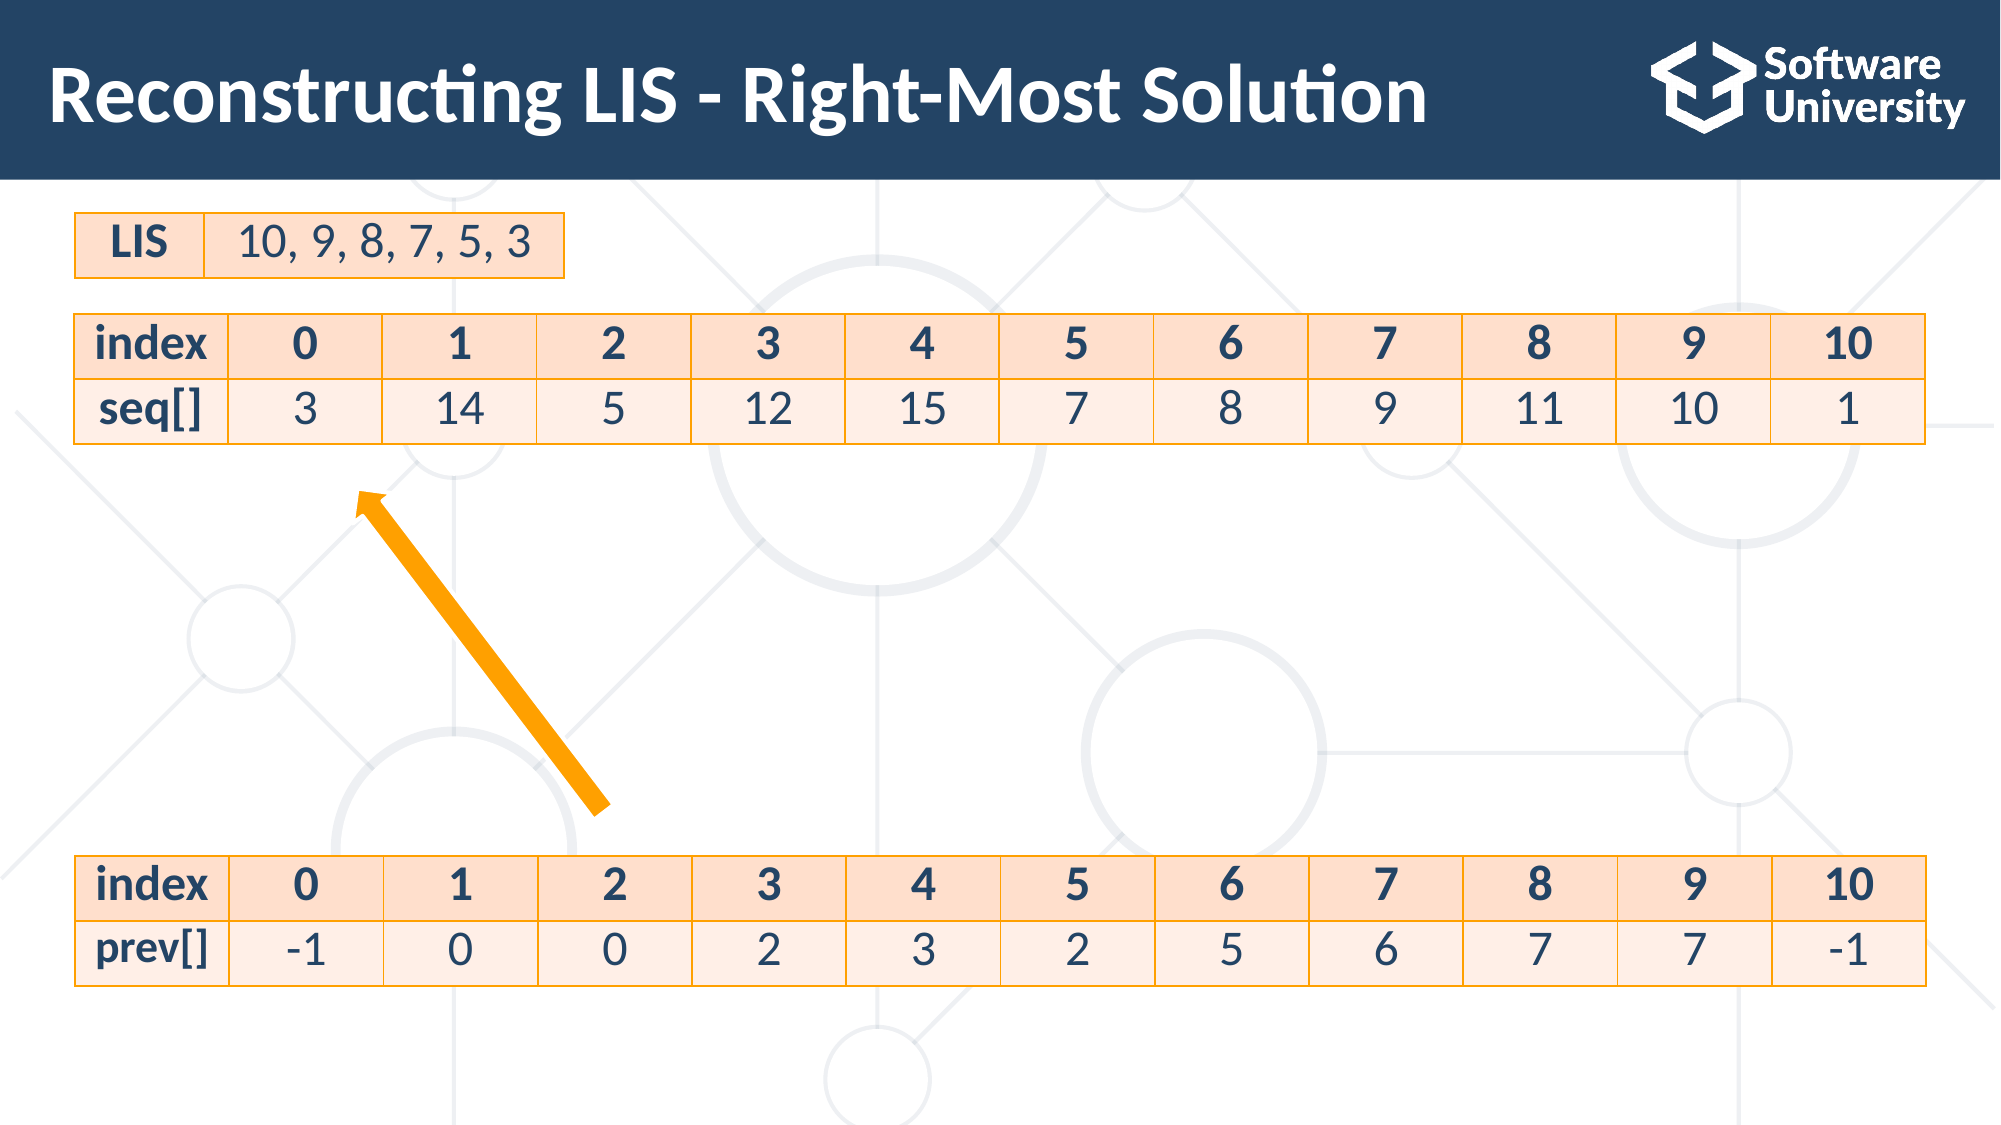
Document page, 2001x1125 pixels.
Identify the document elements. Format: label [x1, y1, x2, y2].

table_header [1309, 315, 1461, 378]
table_header [1463, 315, 1615, 378]
table_cell [1773, 922, 1925, 985]
table_header [1464, 857, 1617, 920]
table_cell [383, 380, 536, 443]
table_header [205, 214, 563, 277]
table_header [539, 857, 691, 920]
table_header [229, 315, 381, 378]
table_cell [1618, 922, 1771, 985]
table_cell [1463, 380, 1615, 443]
table_cell [1156, 922, 1308, 985]
table_header [1001, 857, 1154, 920]
table_cell [846, 380, 998, 443]
table_header [1000, 315, 1153, 378]
table_cell [384, 922, 537, 985]
table_header [537, 315, 690, 378]
table_header [1618, 857, 1771, 920]
table_header [76, 214, 203, 277]
table_cell [75, 380, 227, 443]
table_header [75, 315, 227, 378]
table_header [76, 857, 228, 920]
table_header [1156, 857, 1308, 920]
table_header [230, 857, 383, 920]
table_header [1773, 857, 1925, 920]
table_cell [230, 922, 383, 985]
table_cell [693, 922, 845, 985]
text_box [350, 486, 616, 822]
table_header [383, 315, 536, 378]
table_cell [539, 922, 691, 985]
table_cell [1617, 380, 1770, 443]
table_header [1154, 315, 1307, 378]
table_header [1771, 315, 1924, 378]
table_cell [1310, 922, 1462, 985]
table_cell [1309, 380, 1461, 443]
table_cell [1154, 380, 1307, 443]
title [31, 16, 1625, 162]
table_cell [1771, 380, 1924, 443]
table_cell [1464, 922, 1617, 985]
table_header [1310, 857, 1462, 920]
table_cell [847, 922, 1000, 985]
table_header [384, 857, 537, 920]
table_header [847, 857, 1000, 920]
picture [1651, 41, 1966, 134]
table_cell [76, 922, 228, 985]
table_cell [229, 380, 381, 443]
table_cell [692, 380, 844, 443]
table_cell [1001, 922, 1154, 985]
table_header [846, 315, 998, 378]
table_cell [537, 380, 690, 443]
table_header [693, 857, 845, 920]
table_header [692, 315, 844, 378]
table_header [1617, 315, 1770, 378]
table_cell [1000, 380, 1153, 443]
